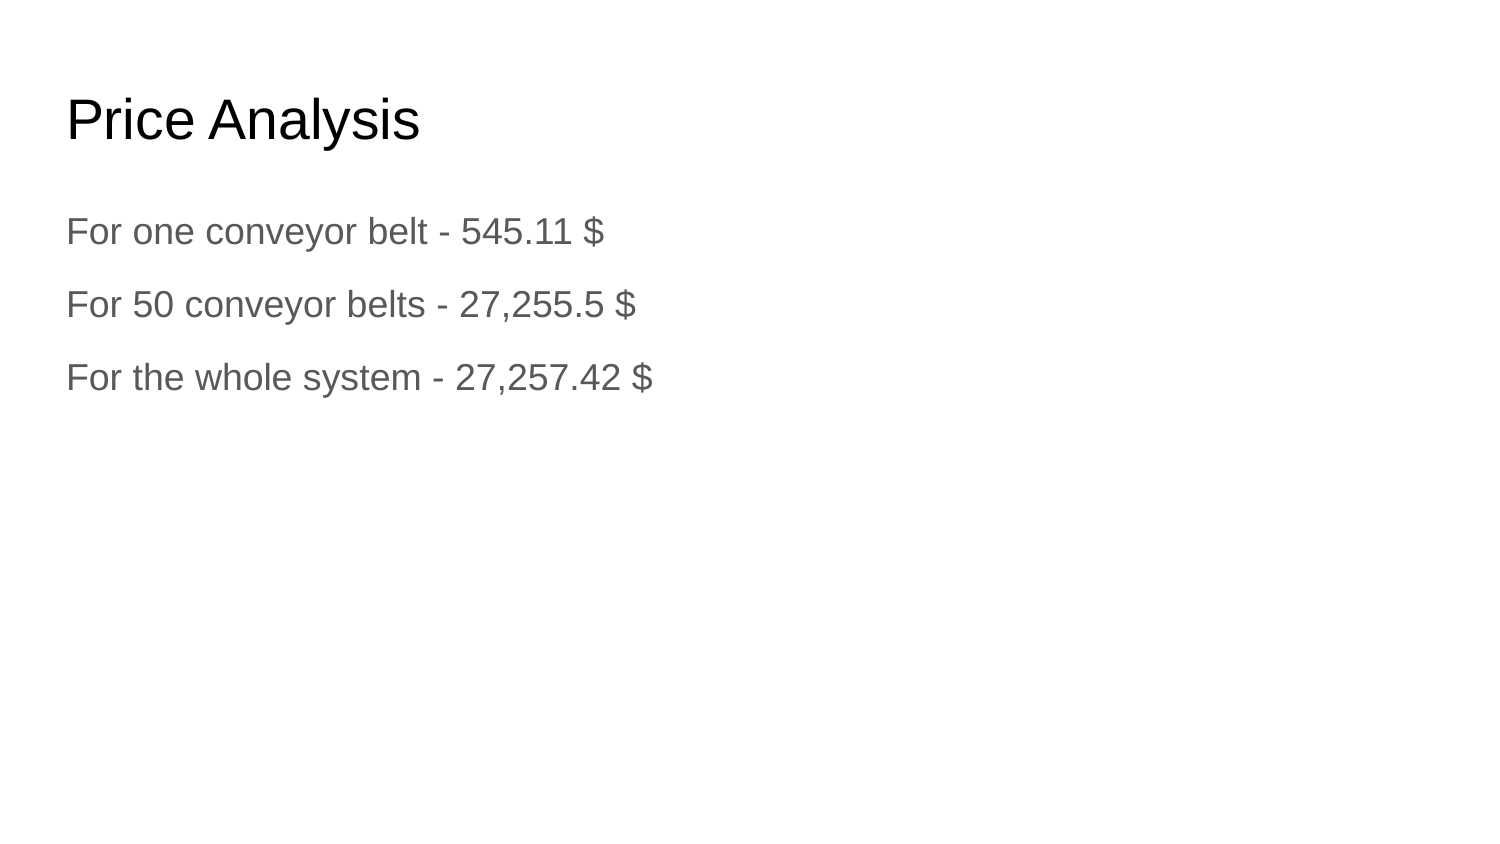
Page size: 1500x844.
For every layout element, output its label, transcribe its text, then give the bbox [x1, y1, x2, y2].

list For one conveyor belt - 545.11 $ For 50 conveyor belts - 27,255.5 $ For the whole system - 27,257.42 $ [51, 189, 1449, 750]
title Price Analysis [51, 72, 1449, 167]
